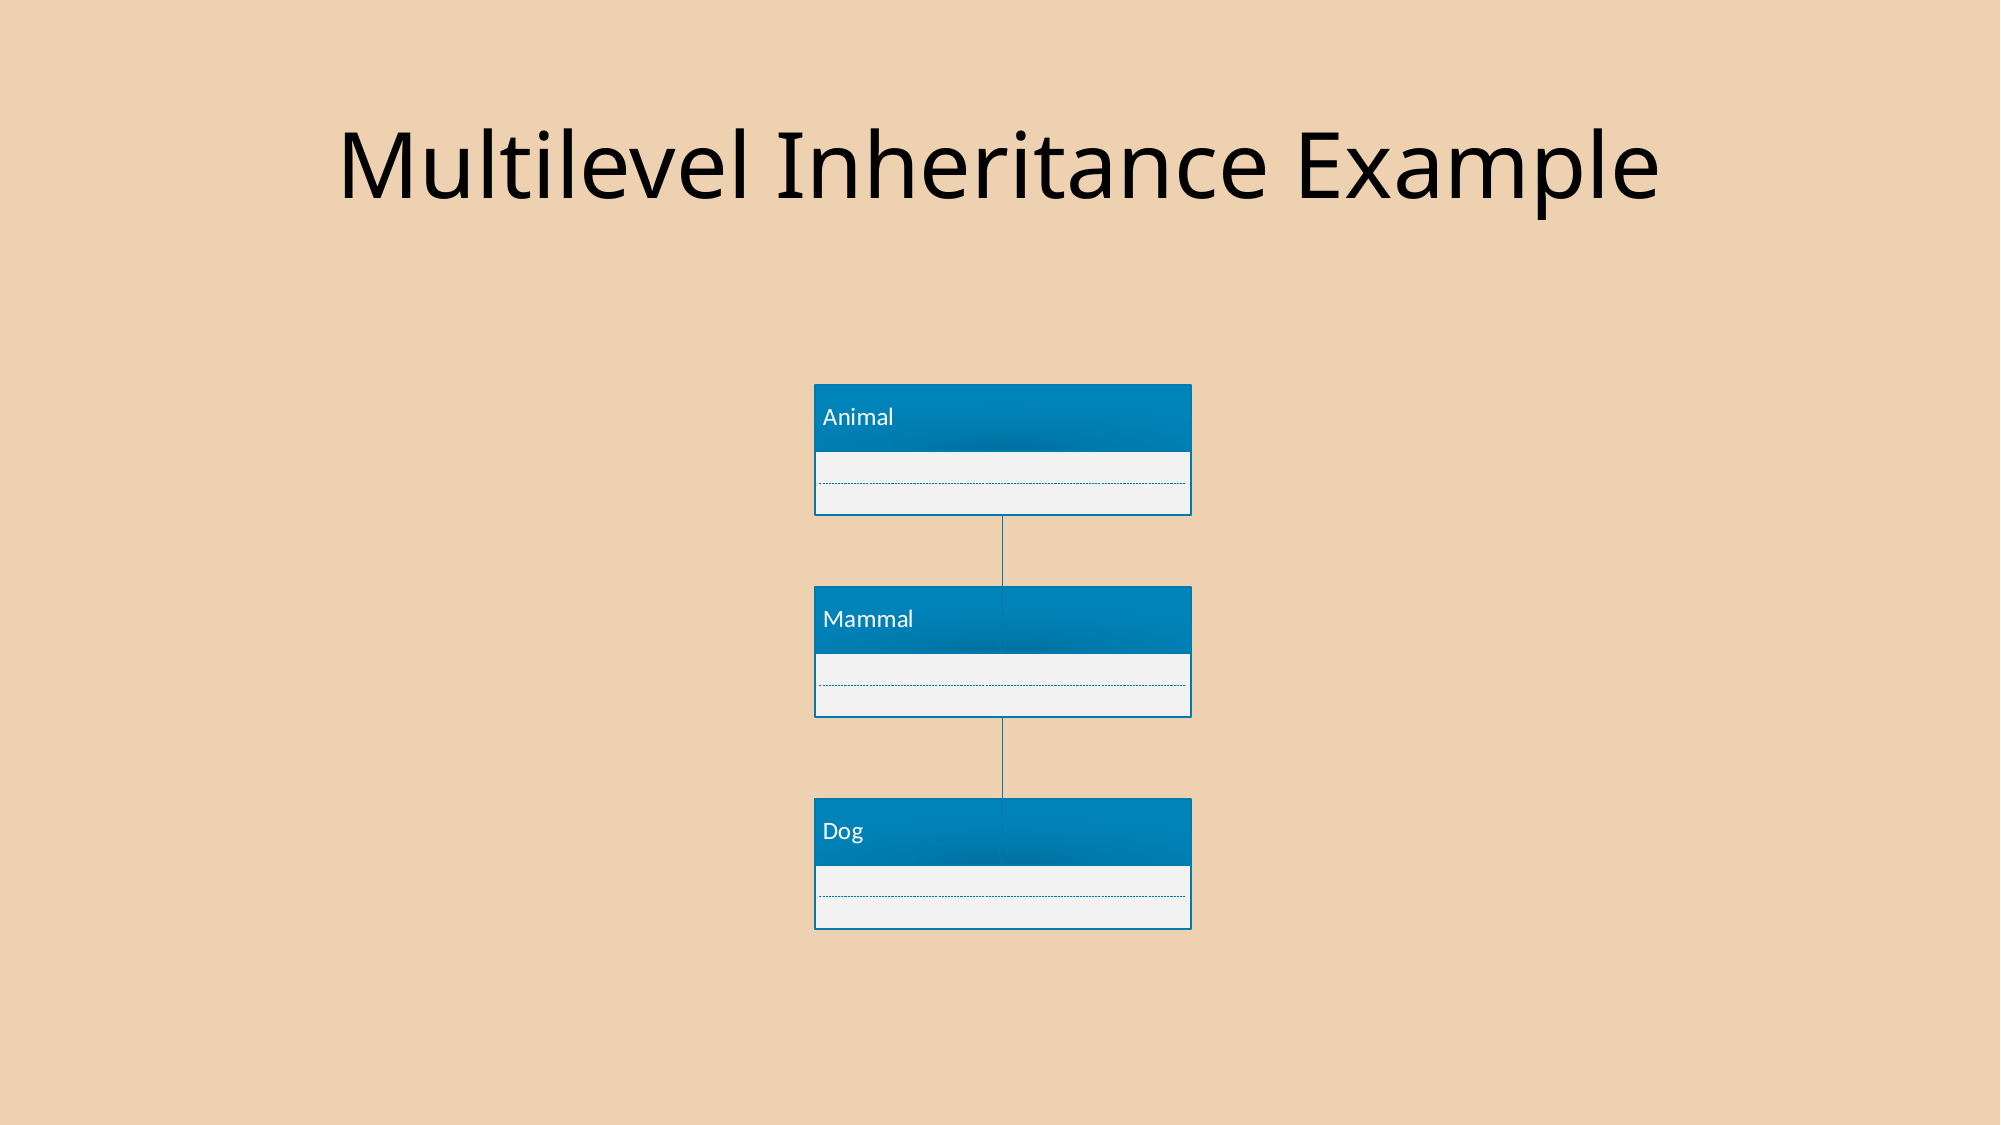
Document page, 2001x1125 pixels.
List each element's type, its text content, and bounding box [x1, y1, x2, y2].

title Multilevel Inheritance Example [137, 59, 1863, 278]
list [806, 380, 1193, 932]
